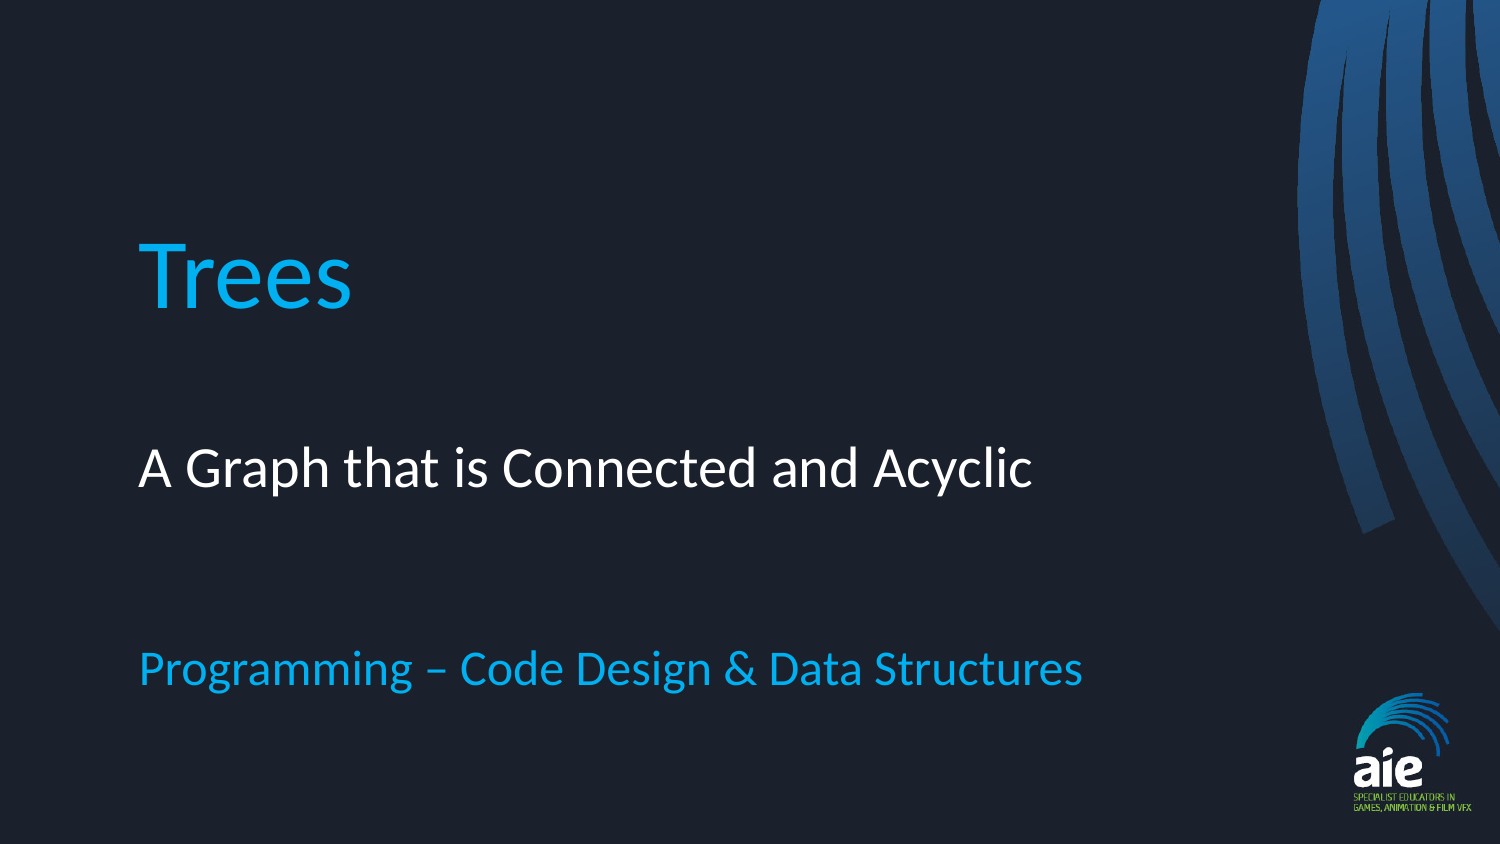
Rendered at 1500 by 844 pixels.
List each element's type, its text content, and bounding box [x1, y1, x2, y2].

list Programming – Code Design & Data Structures [123, 627, 1376, 708]
subtitle A Graph that is Connected and Acyclic [123, 421, 1376, 611]
picture [0, 0, 1500, 844]
title Trees [123, 126, 1376, 411]
